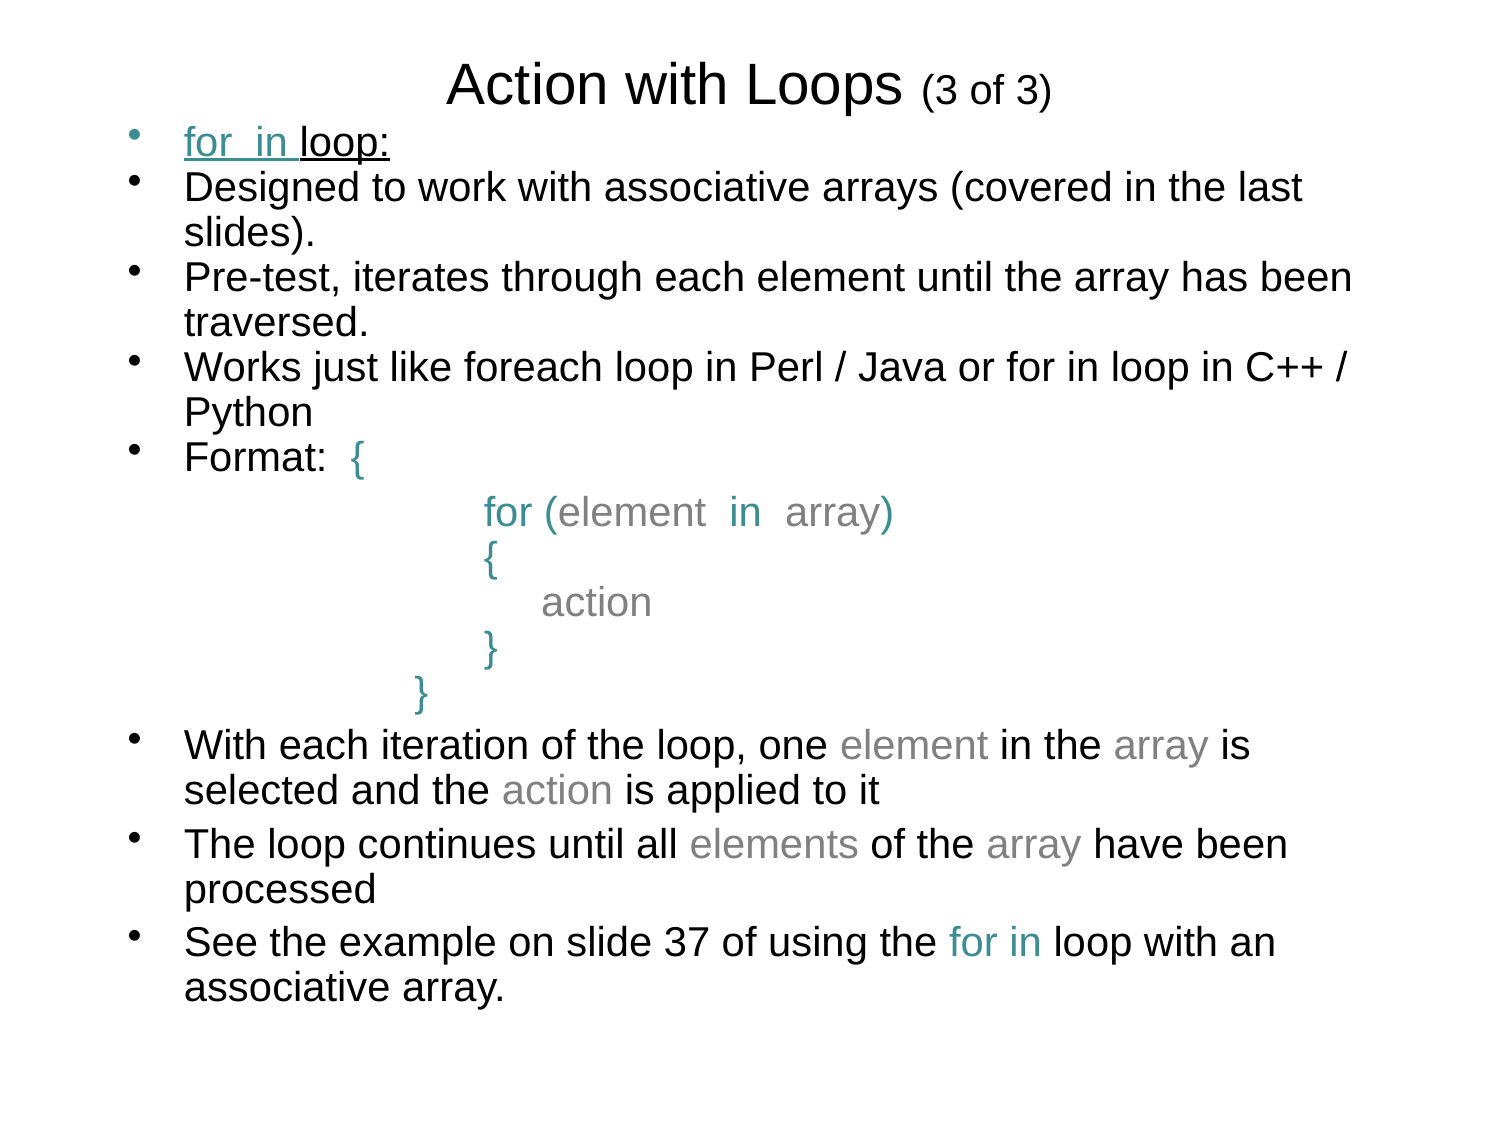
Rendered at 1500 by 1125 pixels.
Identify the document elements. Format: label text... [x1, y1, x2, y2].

title Action with Loops (3 of 3) [74, 37, 1426, 126]
list for in loop: Designed to work with associative arrays (covered in the last slides). Pre-test, iterates through each element until the array has been traversed. Works just like foreach loop in Perl / Java or for in loop in C++ / Python Format: { for (element in array) { action } } With each iteration of the loop, one element in the array is selected and the action is applied to it The loop continues until all elements of the array have been processed See the example on slide 37 of using the for in loop with an associative array. [112, 112, 1376, 1038]
